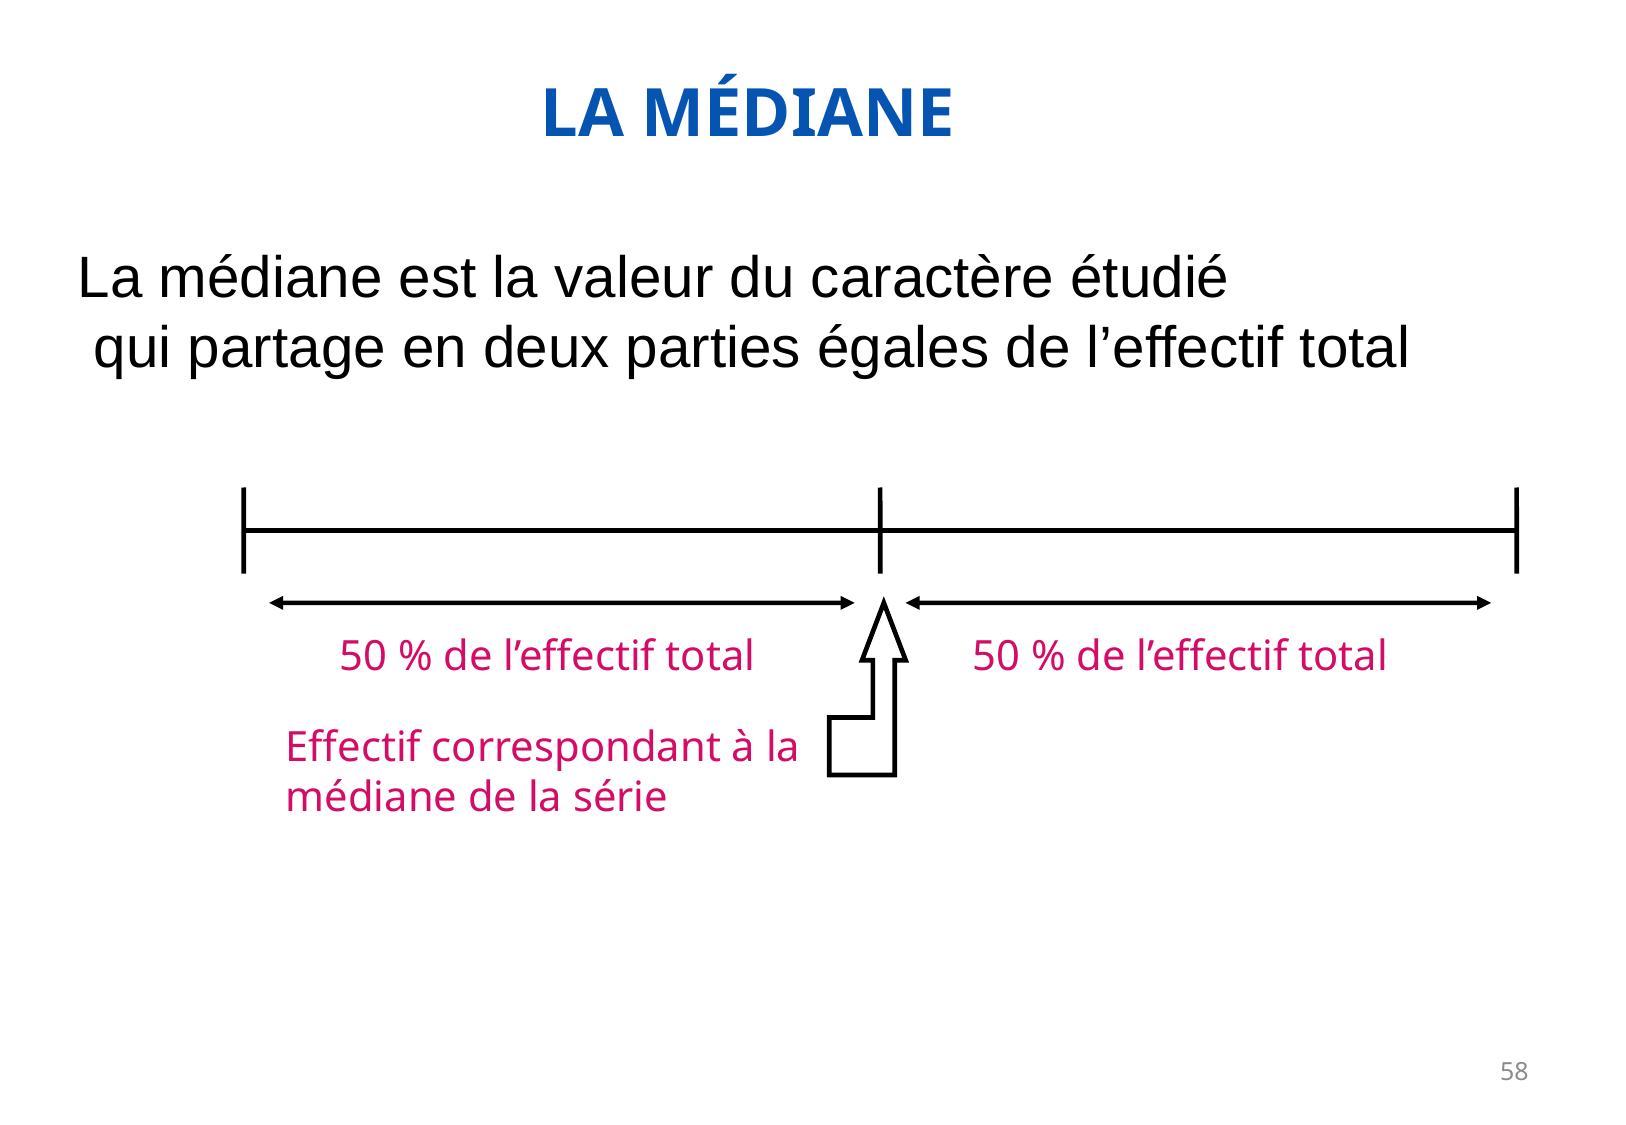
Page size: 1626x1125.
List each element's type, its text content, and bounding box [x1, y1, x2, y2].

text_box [243, 487, 1517, 776]
text_box Effectif correspondant à la médiane de la série [270, 783, 826, 828]
slide_number 58 [1164, 1042, 1544, 1103]
text_box LA MÉDIANE [249, 62, 1247, 158]
text_box La médiane est la valeur du caractère étudié qui partage en deux parties égales de l’effectif total [62, 231, 1428, 387]
